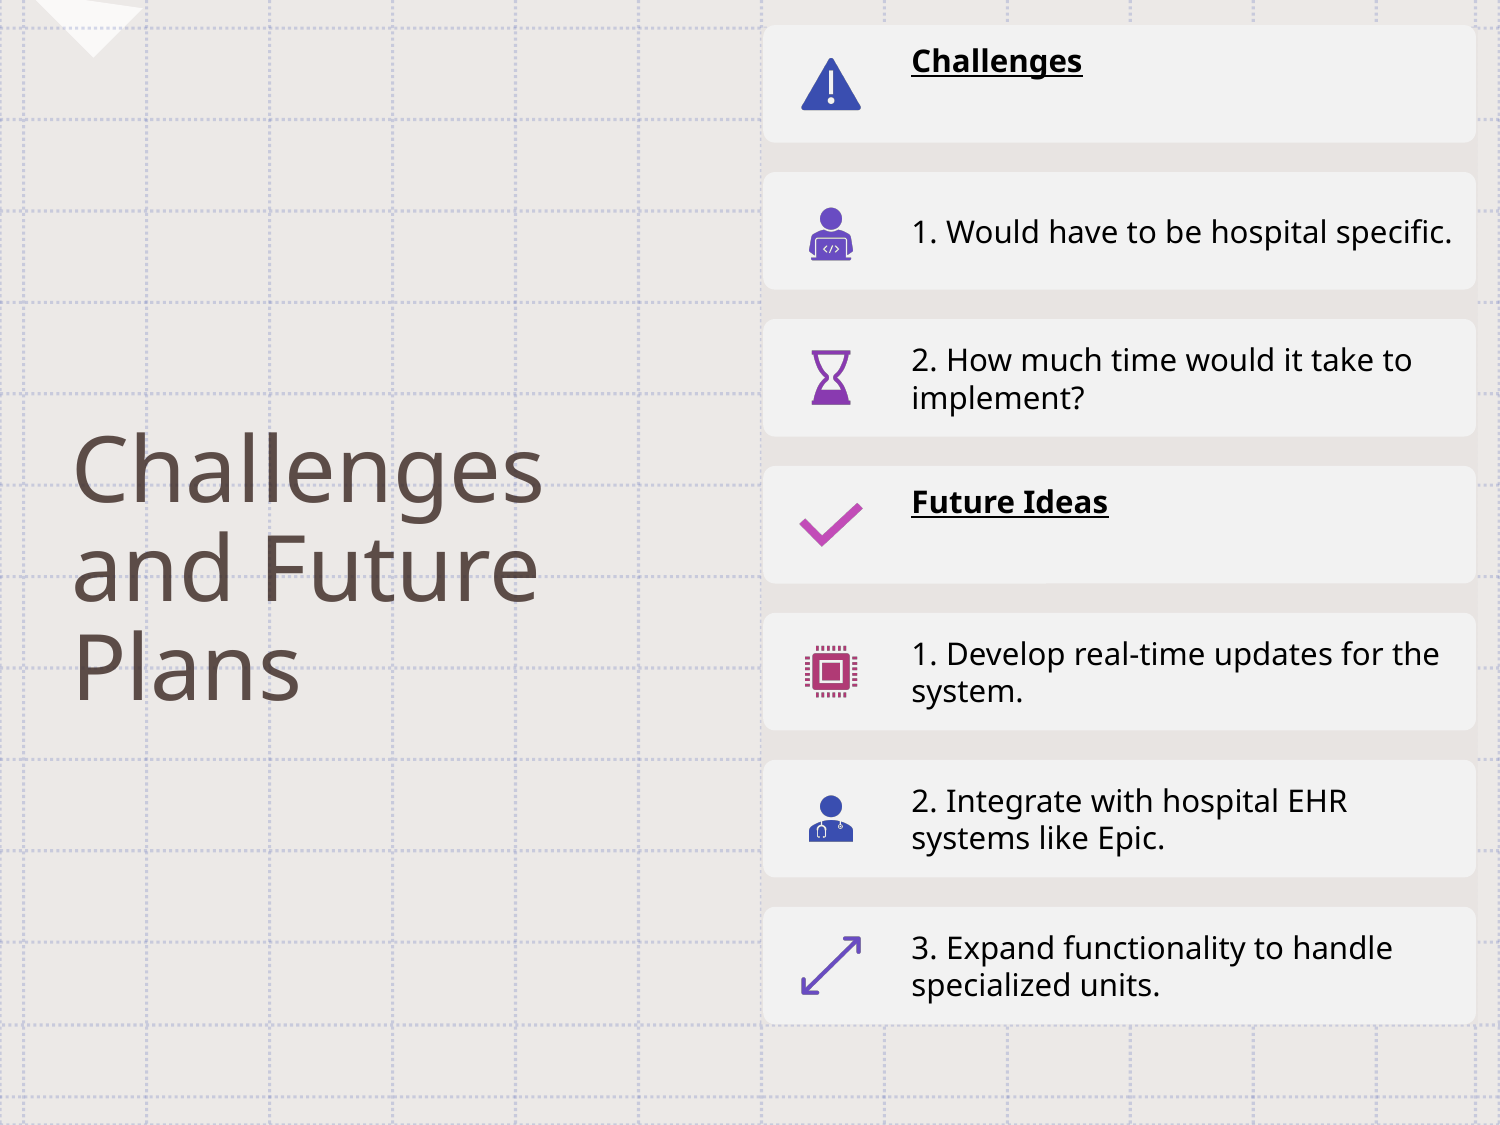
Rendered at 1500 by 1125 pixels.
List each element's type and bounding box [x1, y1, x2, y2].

list [763, 24, 1476, 1025]
text_box [0, 0, 1500, 1125]
